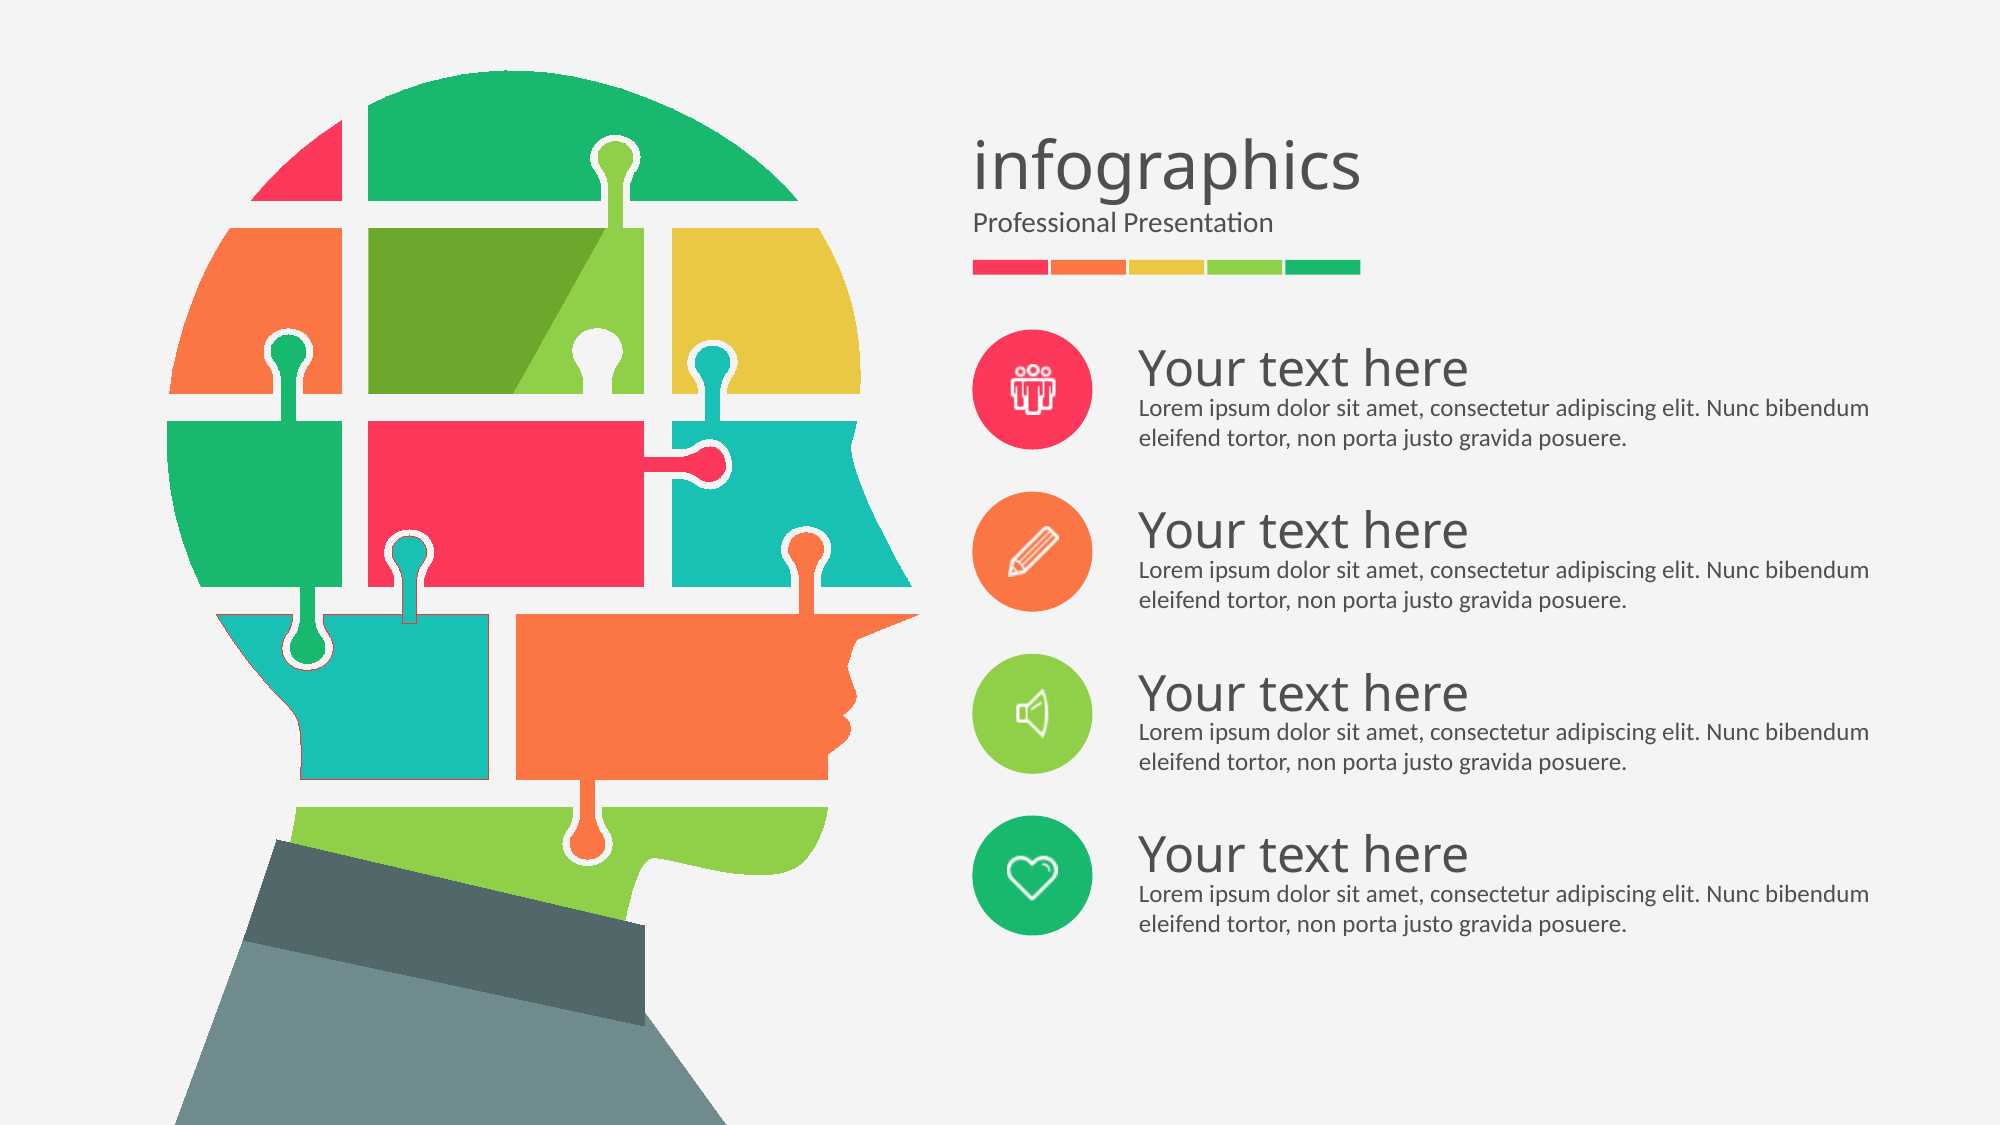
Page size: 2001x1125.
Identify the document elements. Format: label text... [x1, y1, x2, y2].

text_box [958, 115, 1921, 275]
text_box Your text here [1124, 815, 1932, 891]
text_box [167, 70, 919, 1125]
text_box Lorem ipsum dolor sit amet, consectetur adipiscing elit. Nunc bibendum eleifend tortor, non porta justo gravida posuere. [1124, 567, 1932, 621]
text_box [971, 328, 1094, 451]
text_box Lorem ipsum dolor sit amet, consectetur adipiscing elit. Nunc bibendum eleifend tortor, non porta justo gravida posuere. [1124, 405, 1932, 459]
picture [1007, 853, 1058, 904]
text_box [971, 490, 1094, 613]
text_box Your text here [1124, 329, 1932, 405]
picture [1007, 688, 1058, 739]
picture [1008, 526, 1059, 577]
text_box Your text here [1124, 491, 1932, 567]
text_box [971, 814, 1094, 937]
text_box [971, 652, 1094, 775]
picture [1008, 364, 1059, 415]
text_box Lorem ipsum dolor sit amet, consectetur adipiscing elit. Nunc bibendum eleifend tortor, non porta justo gravida posuere. [1124, 891, 1932, 945]
text_box Your text here [1124, 653, 1932, 729]
text_box Lorem ipsum dolor sit amet, consectetur adipiscing elit. Nunc bibendum eleifend tortor, non porta justo gravida posuere. [1124, 729, 1932, 784]
